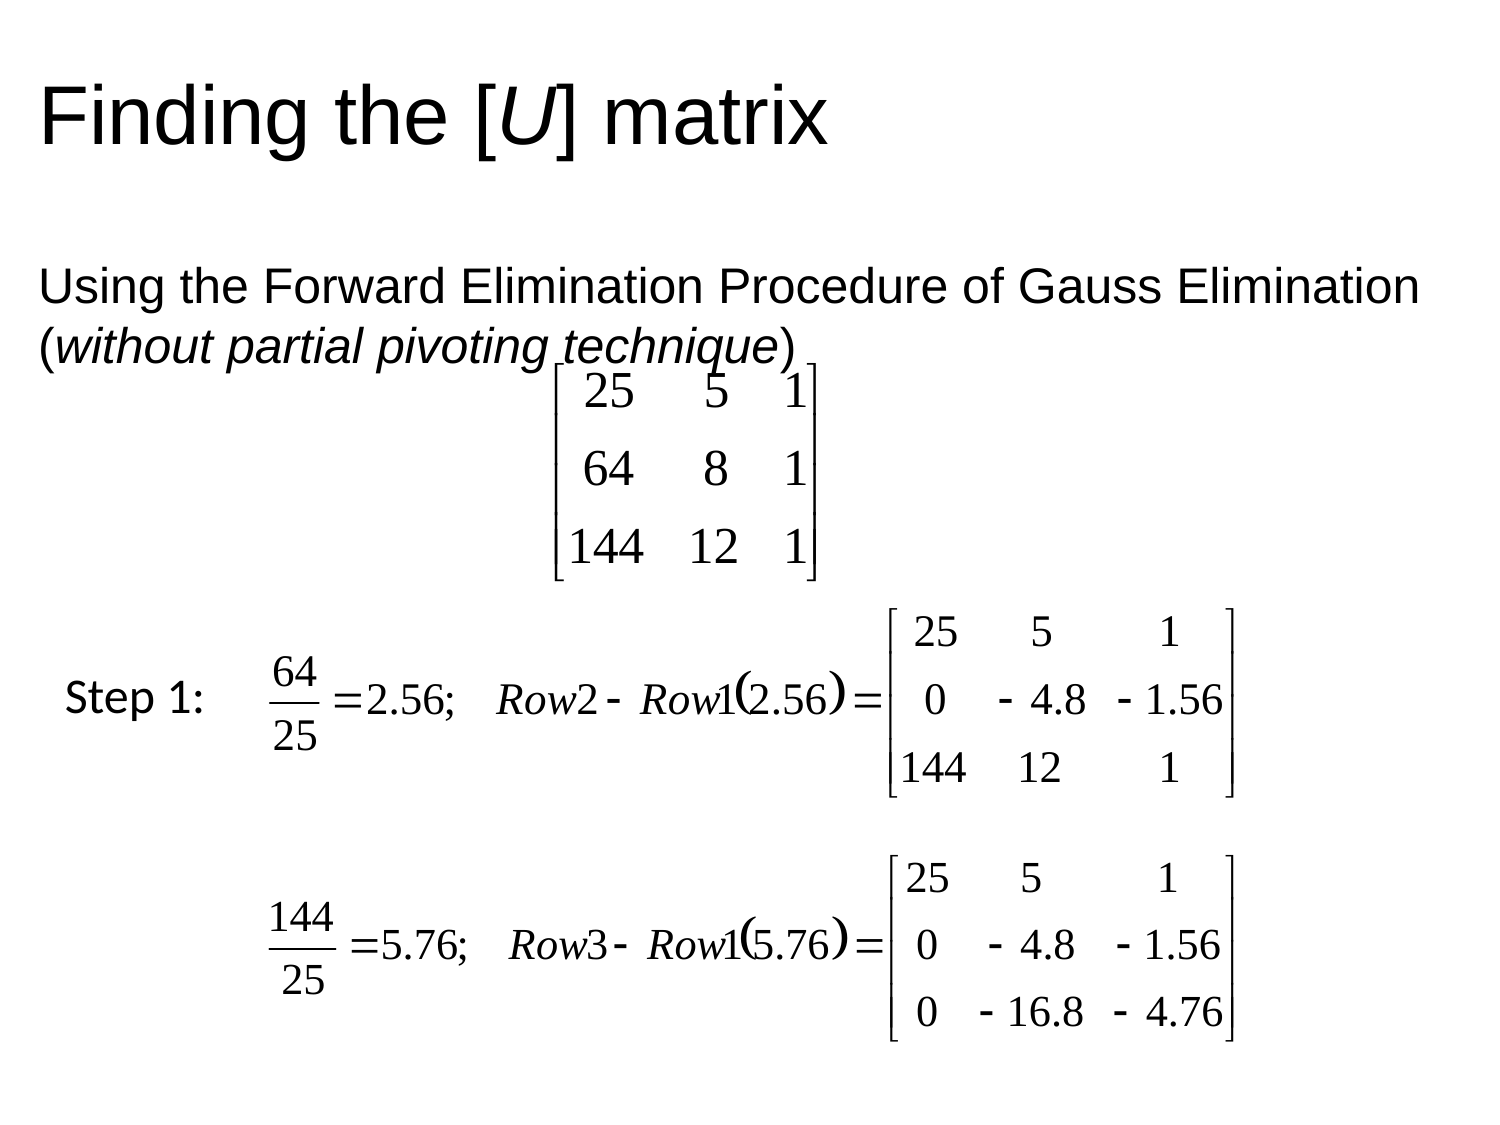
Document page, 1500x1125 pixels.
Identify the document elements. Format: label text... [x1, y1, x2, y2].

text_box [262, 597, 1262, 809]
title Finding the [U] matrix [23, 23, 1500, 211]
text_box Using the Forward Elimination Procedure of Gauss Elimination (without partial pivoting technique) [23, 246, 1442, 381]
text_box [261, 844, 1263, 1053]
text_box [543, 351, 851, 594]
text_box Step 1: [49, 656, 262, 731]
